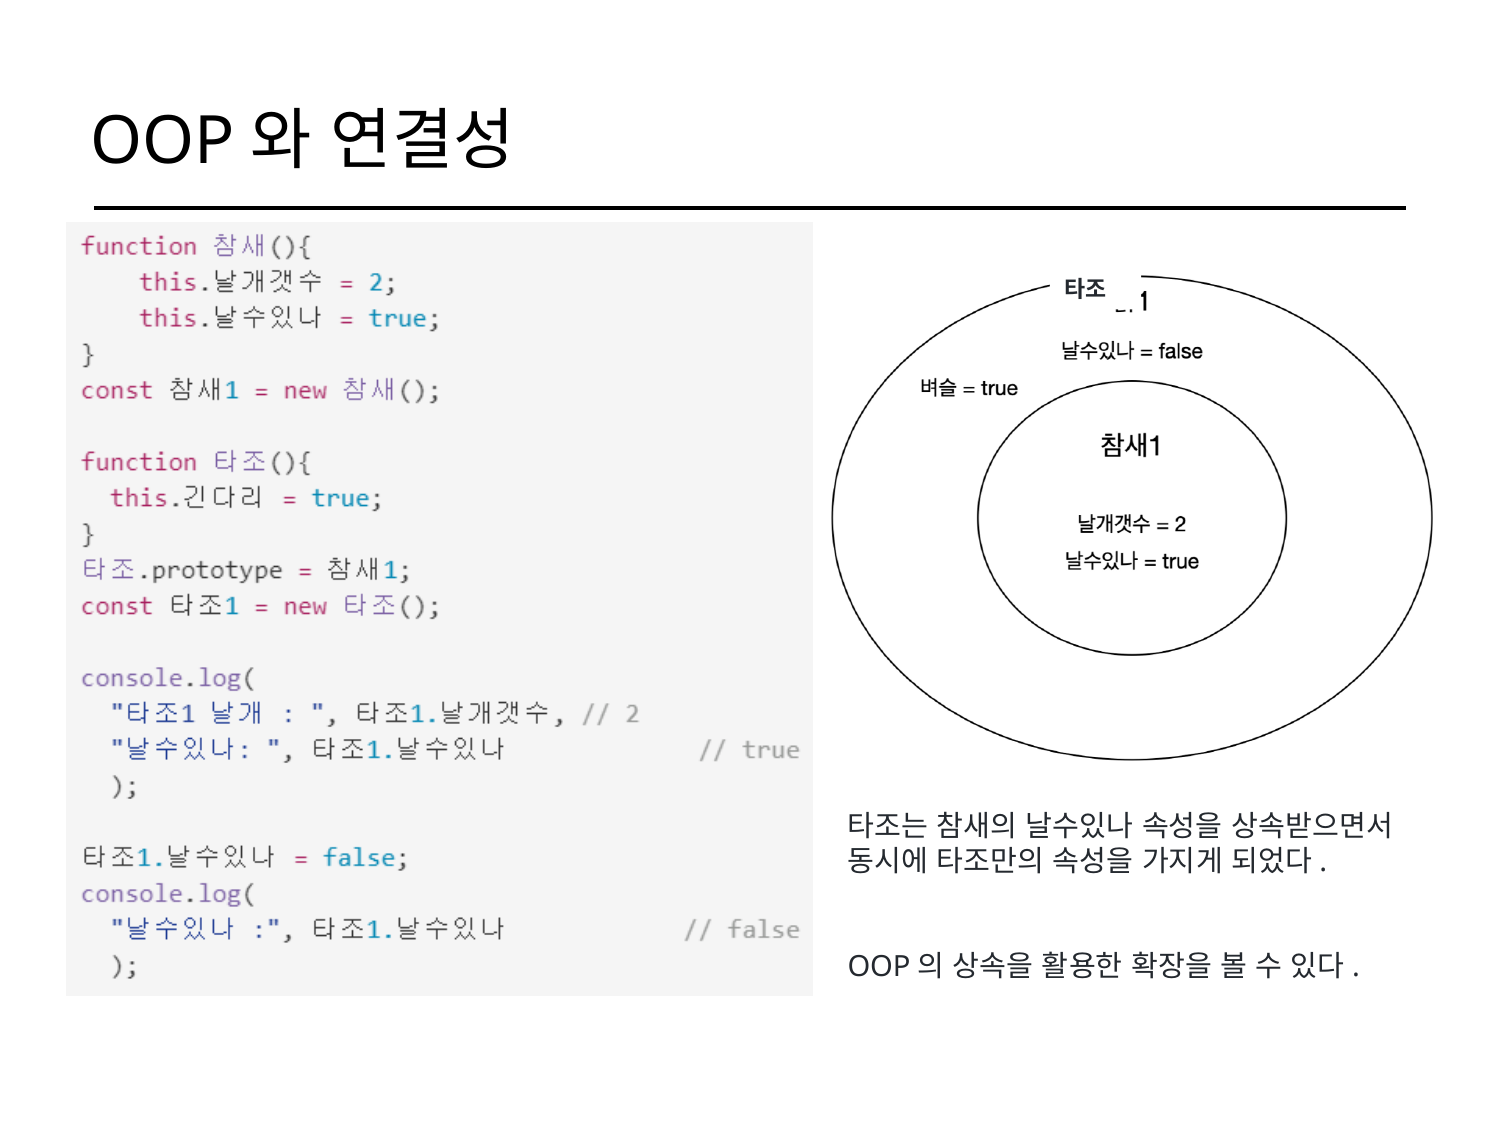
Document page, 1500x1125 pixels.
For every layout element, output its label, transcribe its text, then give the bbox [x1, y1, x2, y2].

picture [65, 222, 813, 996]
picture [821, 222, 1443, 768]
title OOP와 연결성 [75, 31, 1425, 244]
text_box 타조는 참새의 날수있나 속성을 상속받으면서 동시에 타조만의 속성을 가지게 되었다. OOP의 상속을 활용한 확장을 볼 수 있다. [832, 800, 1500, 990]
